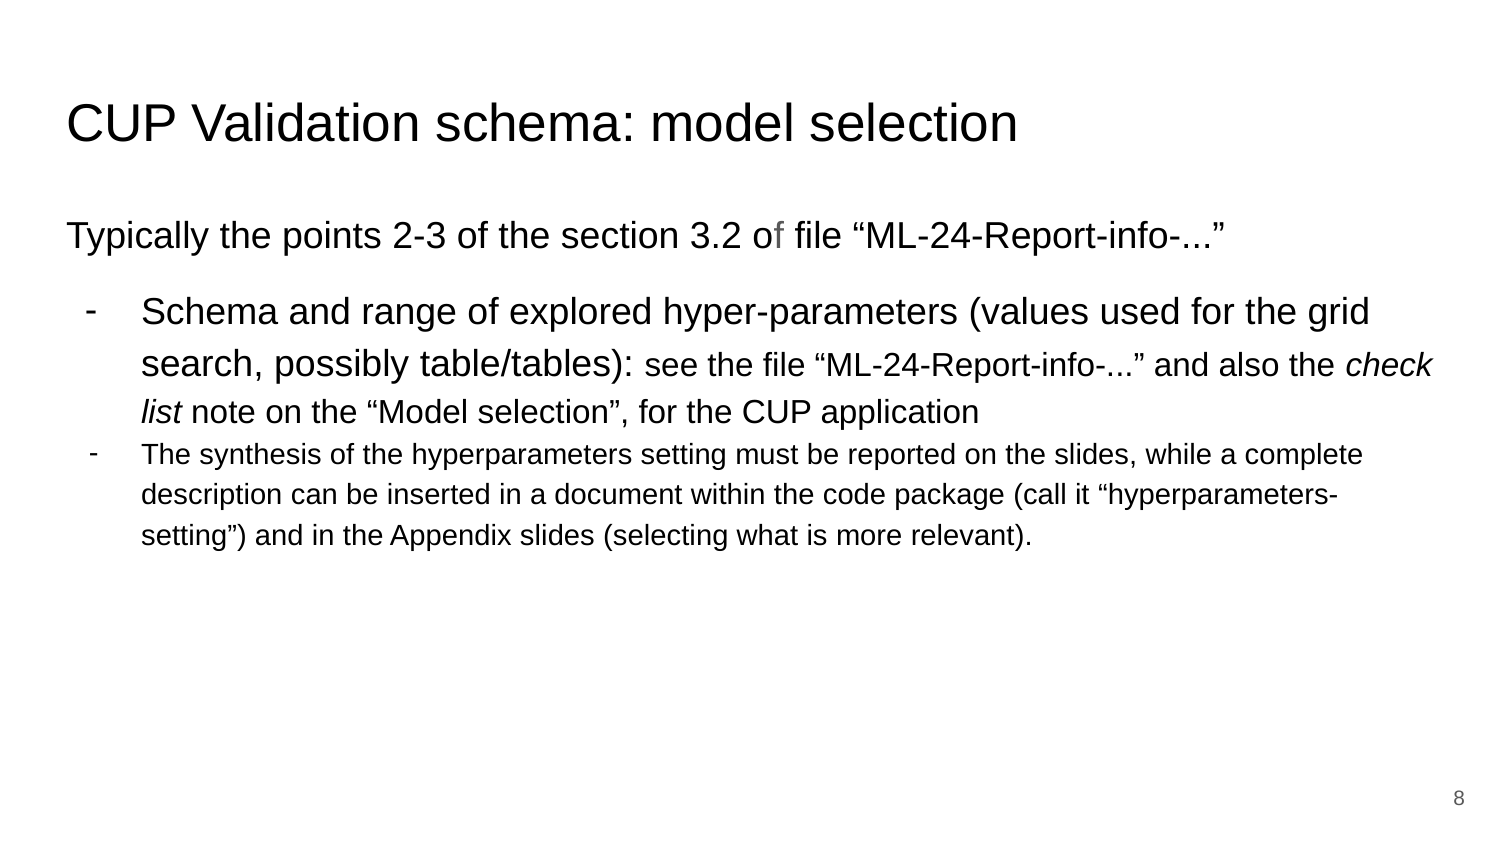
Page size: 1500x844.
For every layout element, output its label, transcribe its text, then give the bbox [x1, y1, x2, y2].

list Typically the points 2-3 of the section 3.2 of file “ML-24-Report-info-...” Schema and range of explored hyper-parameters (values used for the grid search, possibly table/tables): see the file “ML-24-Report-info-...” and also the check list note on the “Model selection”, for the CUP application The synthesis of the hyperparameters setting must be reported on the slides, while a complete description can be inserted in a document within the code package (call it “hyperparameters-setting”) and in the Appendix slides (selecting what is more relevant). [51, 189, 1449, 750]
title CUP Validation schema: model selection [51, 72, 1449, 167]
slide_number 8 [1389, 764, 1480, 830]
